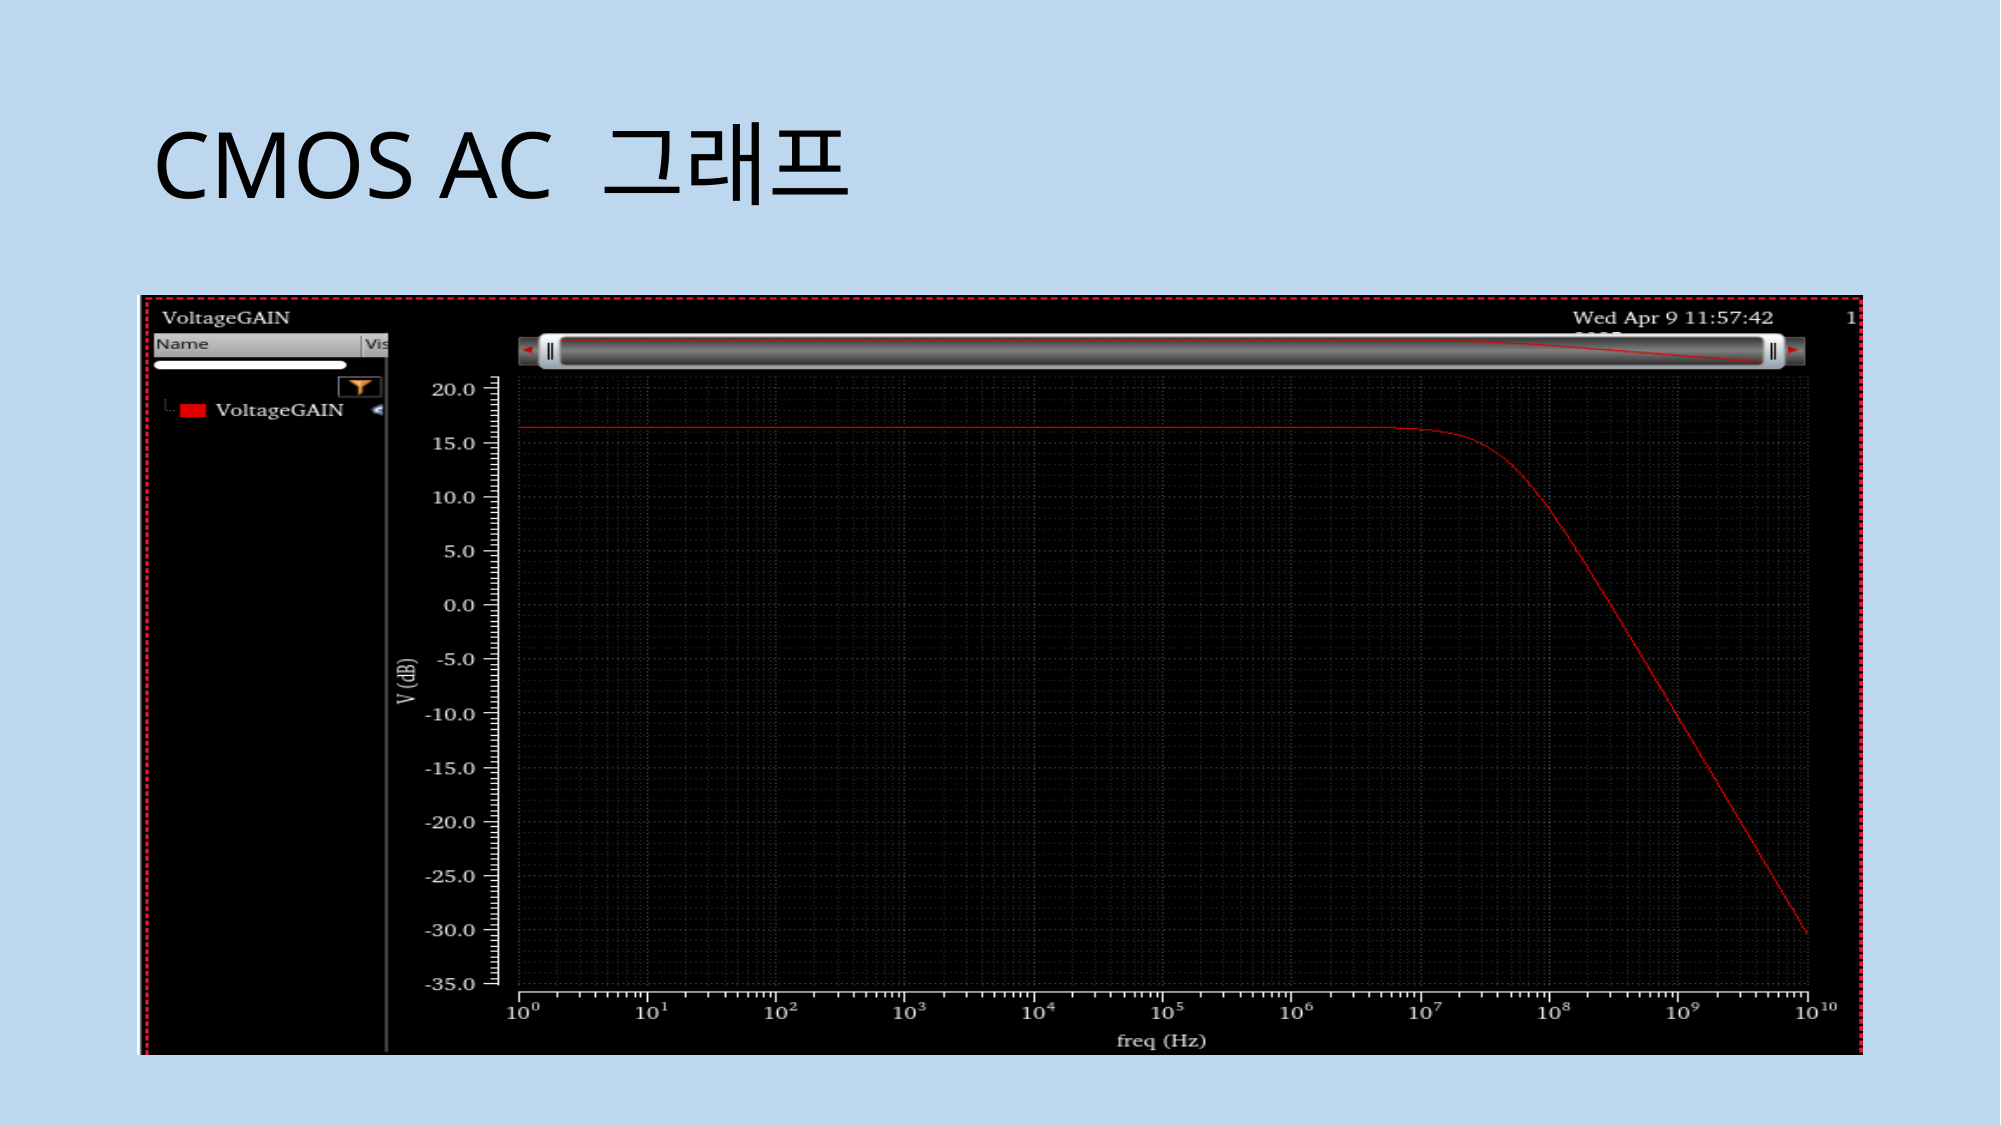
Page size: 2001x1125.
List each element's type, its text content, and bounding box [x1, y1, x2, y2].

title CMOS AC 그래프 [137, 59, 1863, 278]
picture [137, 295, 1863, 1055]
